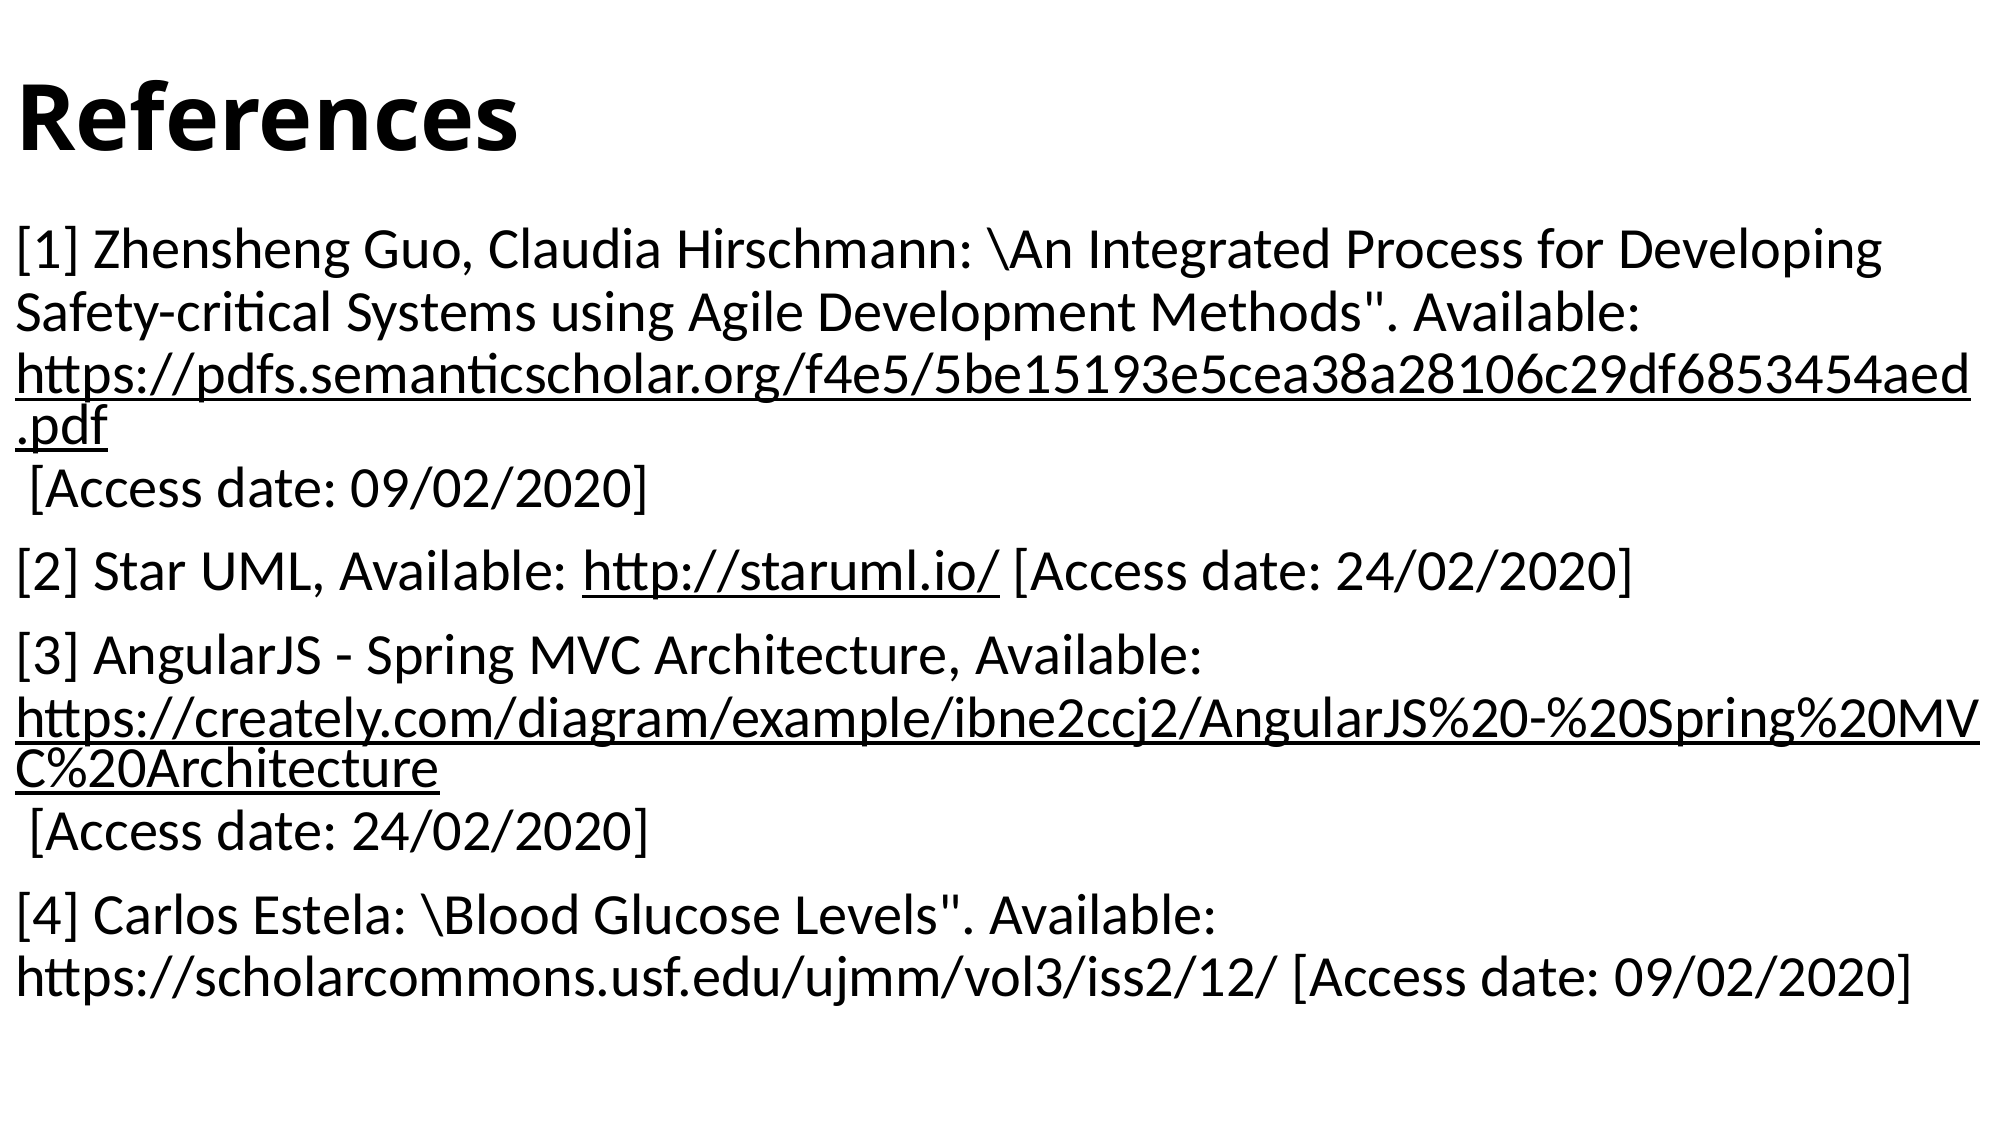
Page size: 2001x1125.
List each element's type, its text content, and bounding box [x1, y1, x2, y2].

list [1] Zhensheng Guo, Claudia Hirschmann: \An Integrated Process for Developing Safety-critical Systems using Agile Development Methods". Available: https://pdfs.semanticscholar.org/f4e5/5be15193e5cea38a28106c29df6853454aed.pdf [Access date: 09/02/2020] [2] Star UML, Available: http://staruml.io/ [Access date: 24/02/2020] [3] AngularJS - Spring MVC Architecture, Available: https://creately.com/diagram/example/ibne2ccj2/AngularJS%20-%20Spring%20MVC%20Architecture [Access date: 24/02/2020] [4] Carlos Estela: \Blood Glucose Levels". Available: https://scholarcommons.usf.edu/ujmm/vol3/iss2/12/ [Access date: 09/02/2020] [0, 210, 2000, 1125]
title References [0, 0, 1405, 210]
